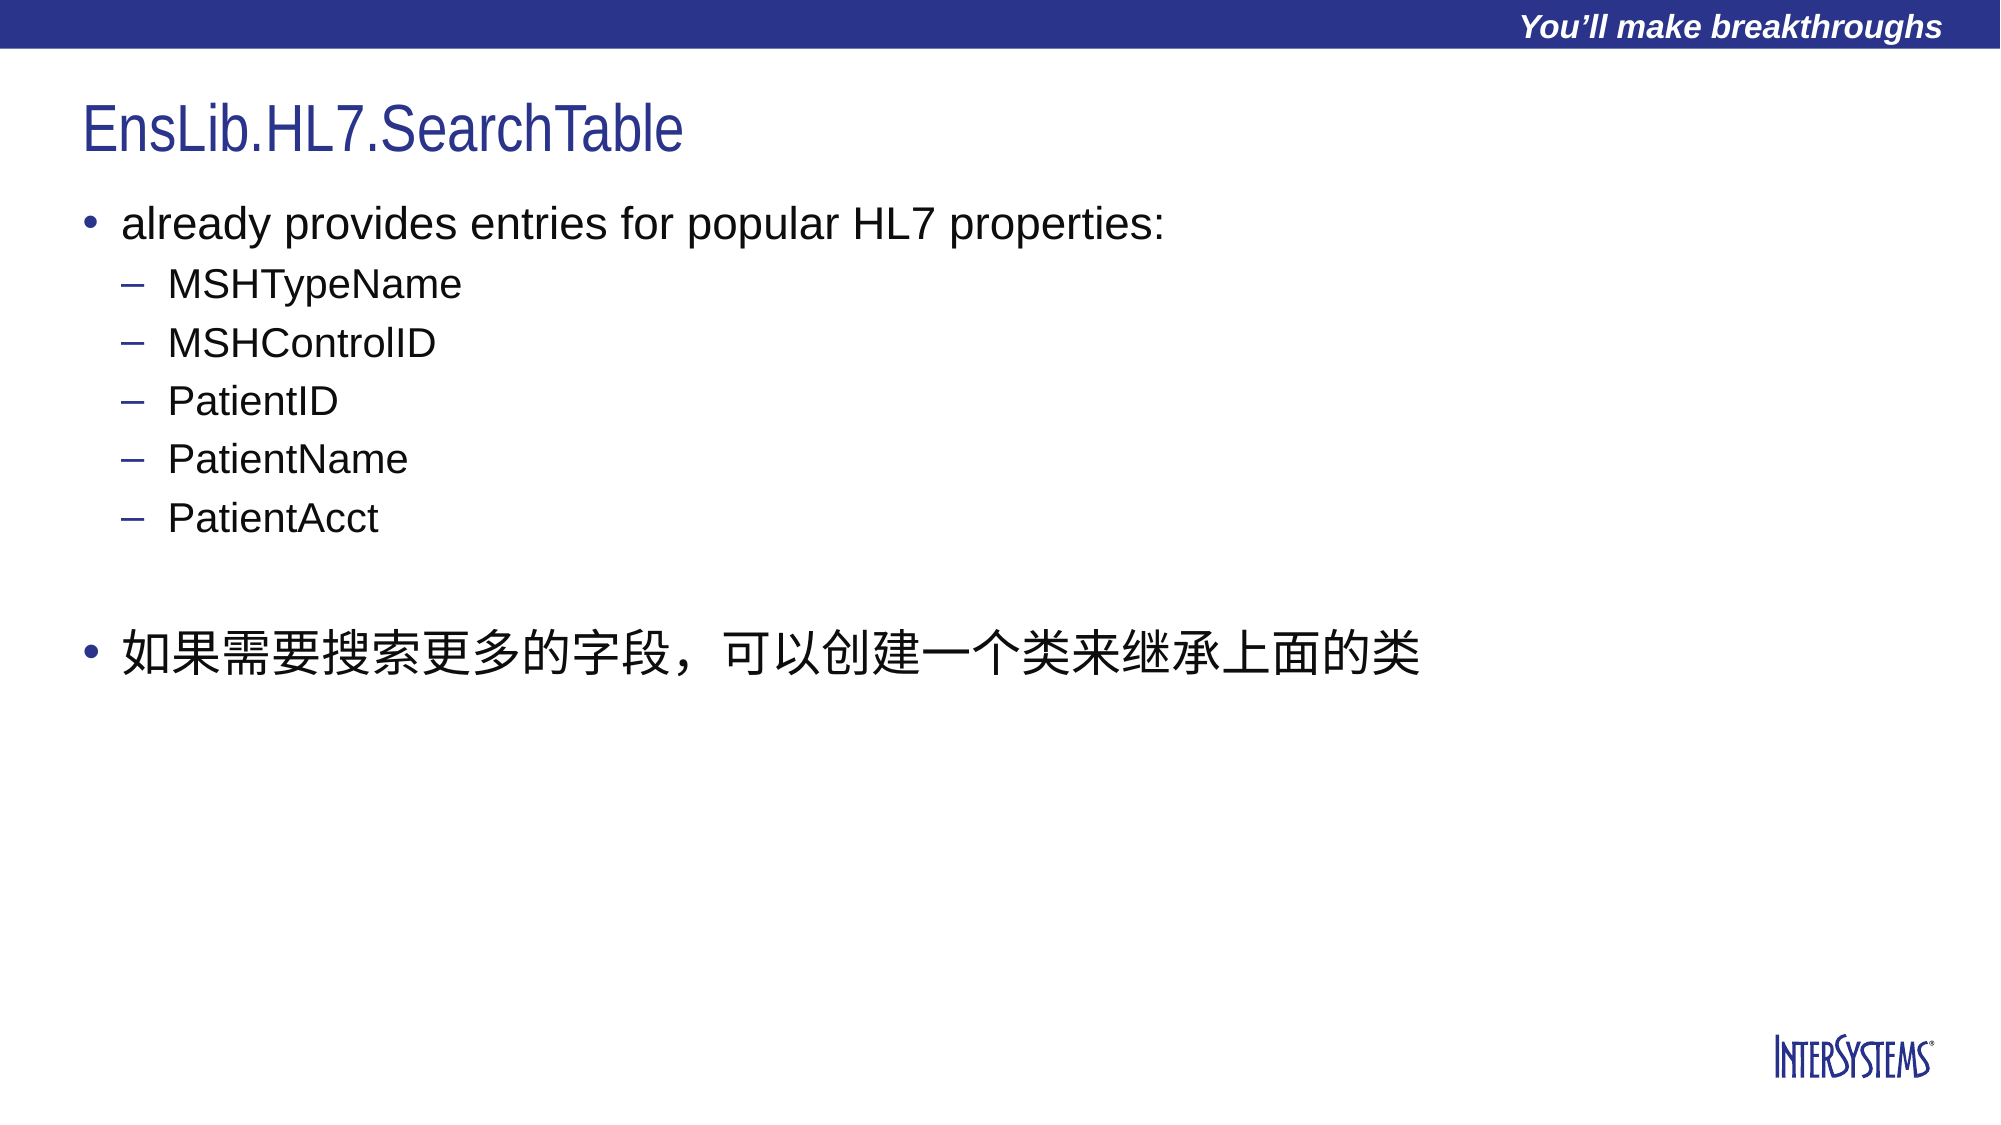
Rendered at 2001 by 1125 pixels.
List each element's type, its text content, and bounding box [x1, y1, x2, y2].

title EnsLib.HL7.SearchTable [67, 60, 1925, 173]
list already provides entries for popular HL7 properties: MSHTypeName MSHControlID PatientID PatientName PatientAcct 如果需要搜索更多的字段，可以创建一个类来继承上面的类 [67, 186, 1936, 1065]
